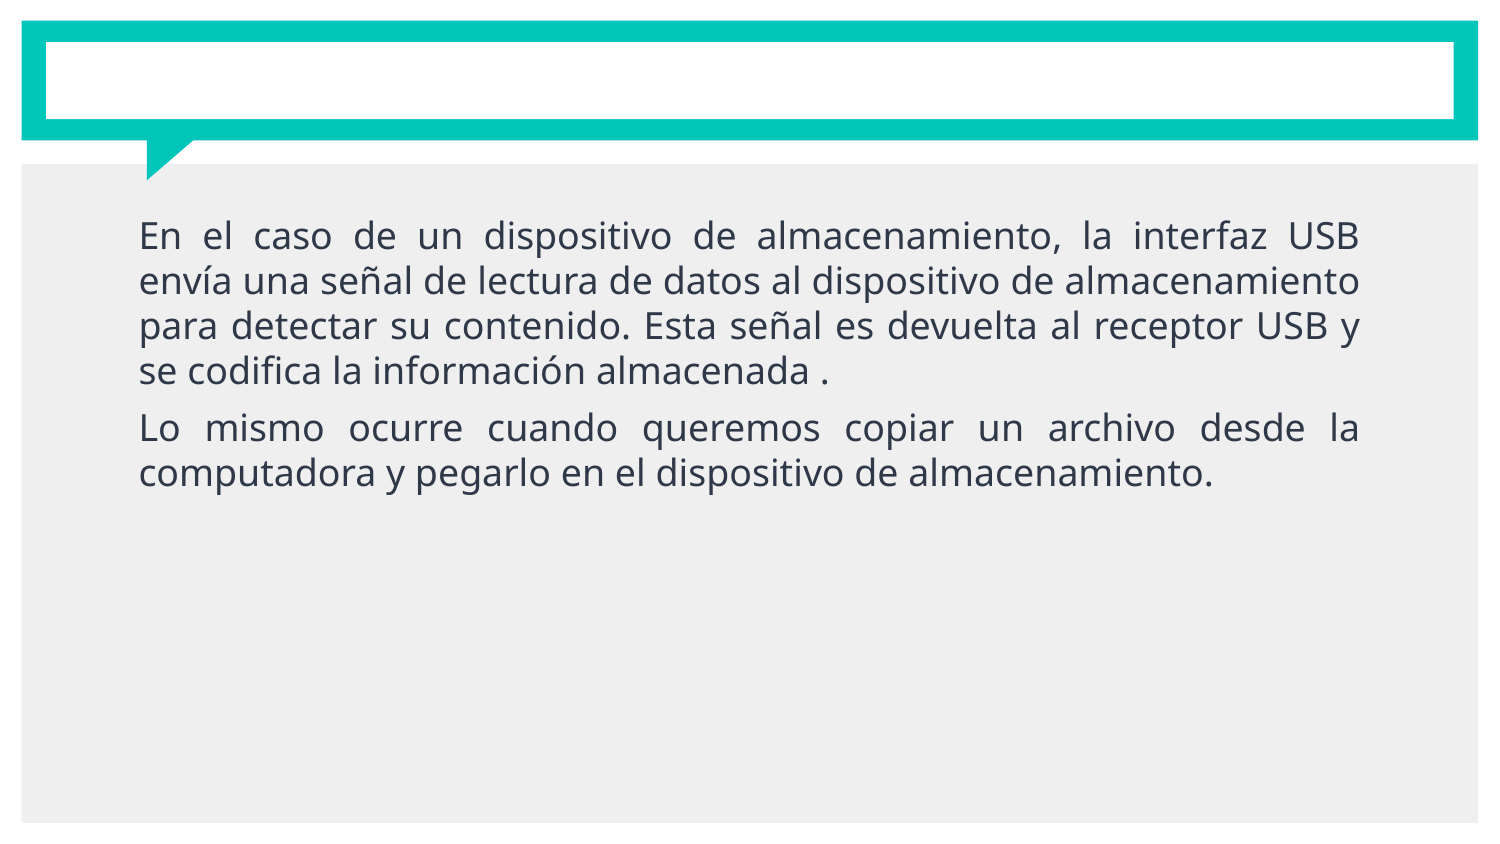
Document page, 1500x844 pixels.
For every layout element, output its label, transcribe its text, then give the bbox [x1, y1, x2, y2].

list En el caso de un dispositivo de almacenamiento, la interfaz USB envía una señal de lectura de datos al dispositivo de almacenamiento para detectar su contenido. Esta señal es devuelta al receptor USB y se codifica la información almacenada . Lo mismo ocurre cuando queremos copiar un archivo desde la computadora y pegarlo en el dispositivo de almacenamiento. [123, 196, 1377, 808]
